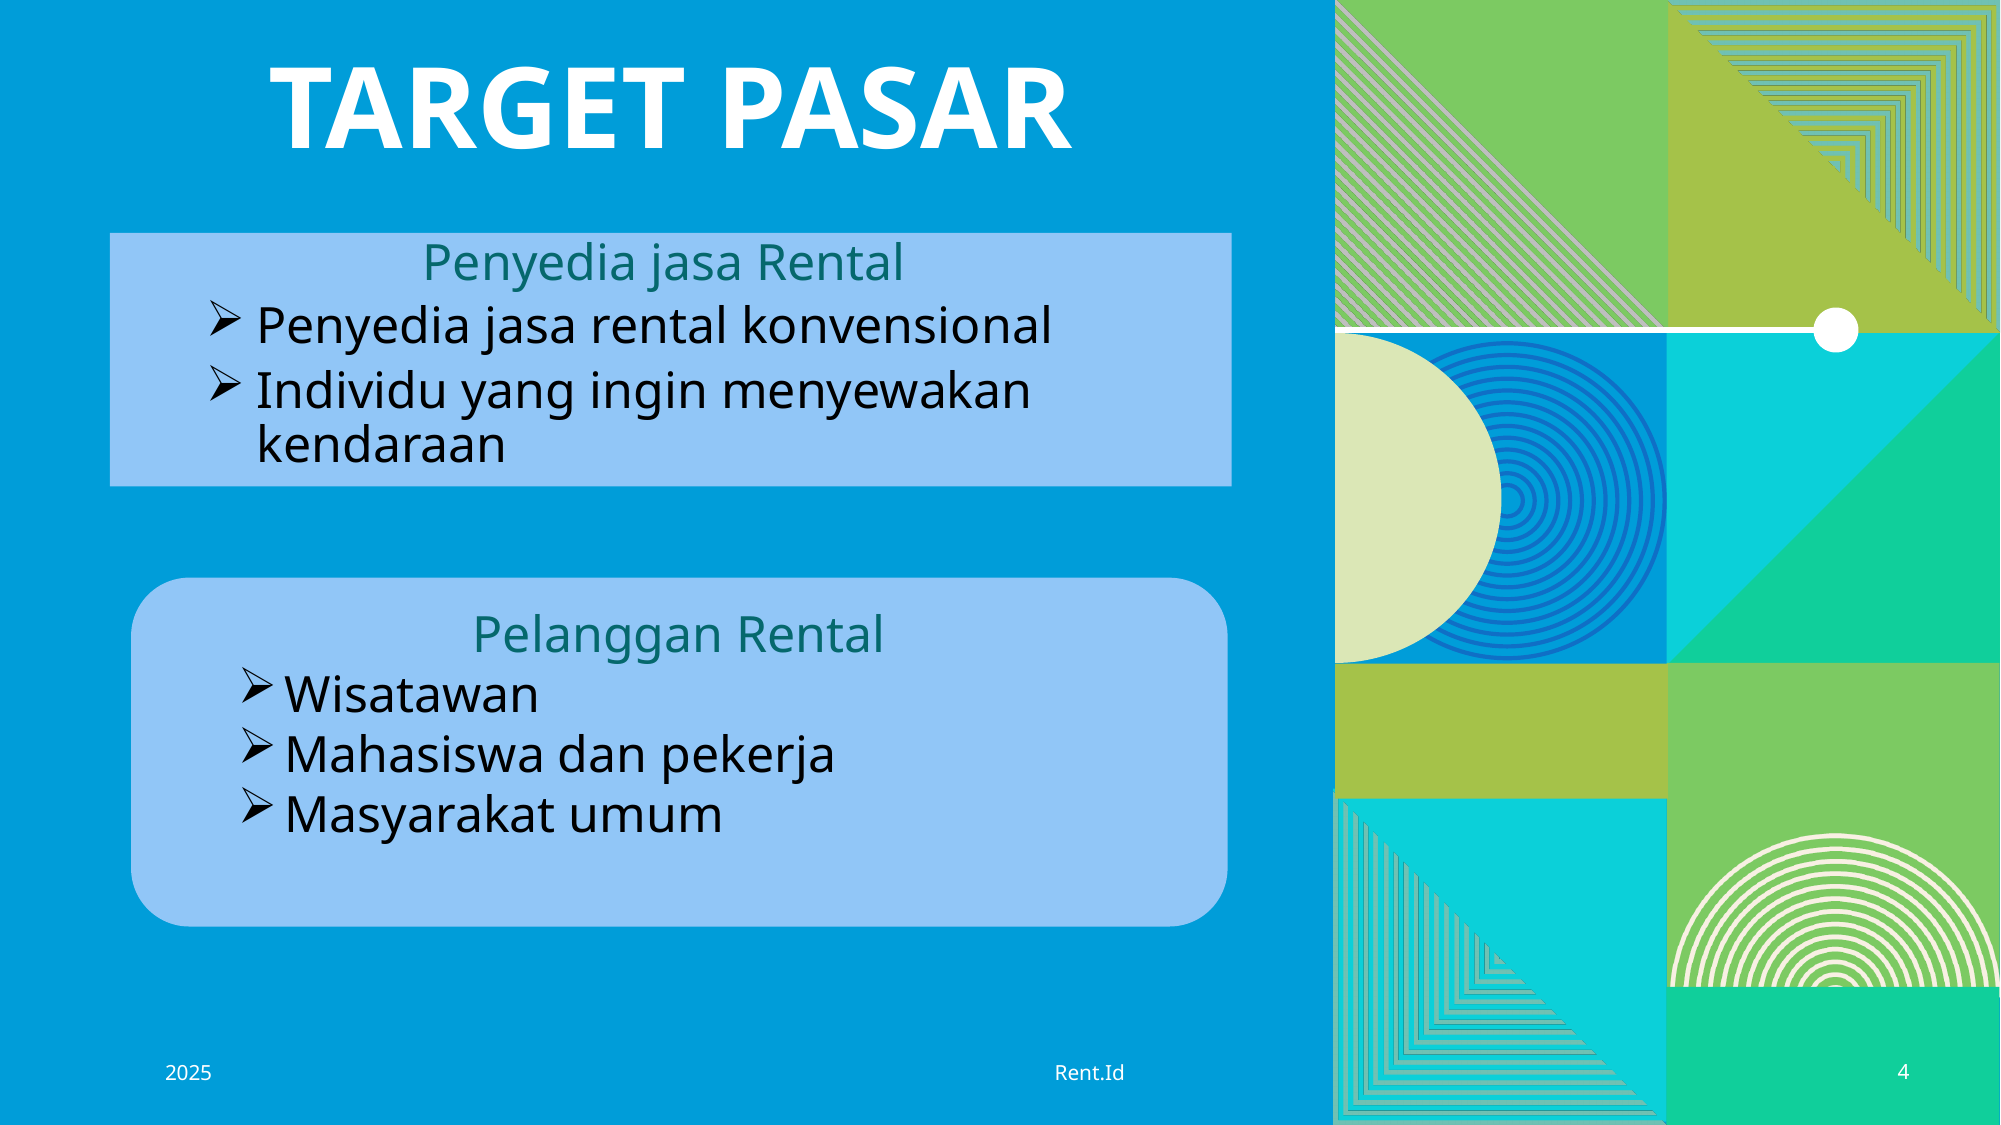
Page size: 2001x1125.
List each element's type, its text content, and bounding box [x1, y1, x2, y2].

slide_number 4 [1849, 1042, 1925, 1103]
slide_number 2025 [150, 1042, 330, 1103]
text_box Pelanggan Rental Wisatawan Mahasiswa dan pekerja Masyarakat umum [131, 577, 1228, 927]
picture [1669, 833, 2001, 998]
footer Rent.Id [902, 1042, 1278, 1103]
list Penyedia jasa Rental Penyedia jasa rental konvensional Individu yang ingin menyewakan kendaraan [109, 232, 1232, 487]
picture [1334, 791, 1667, 1125]
title Target pasar [84, 43, 1257, 184]
picture [1336, 0, 2001, 333]
